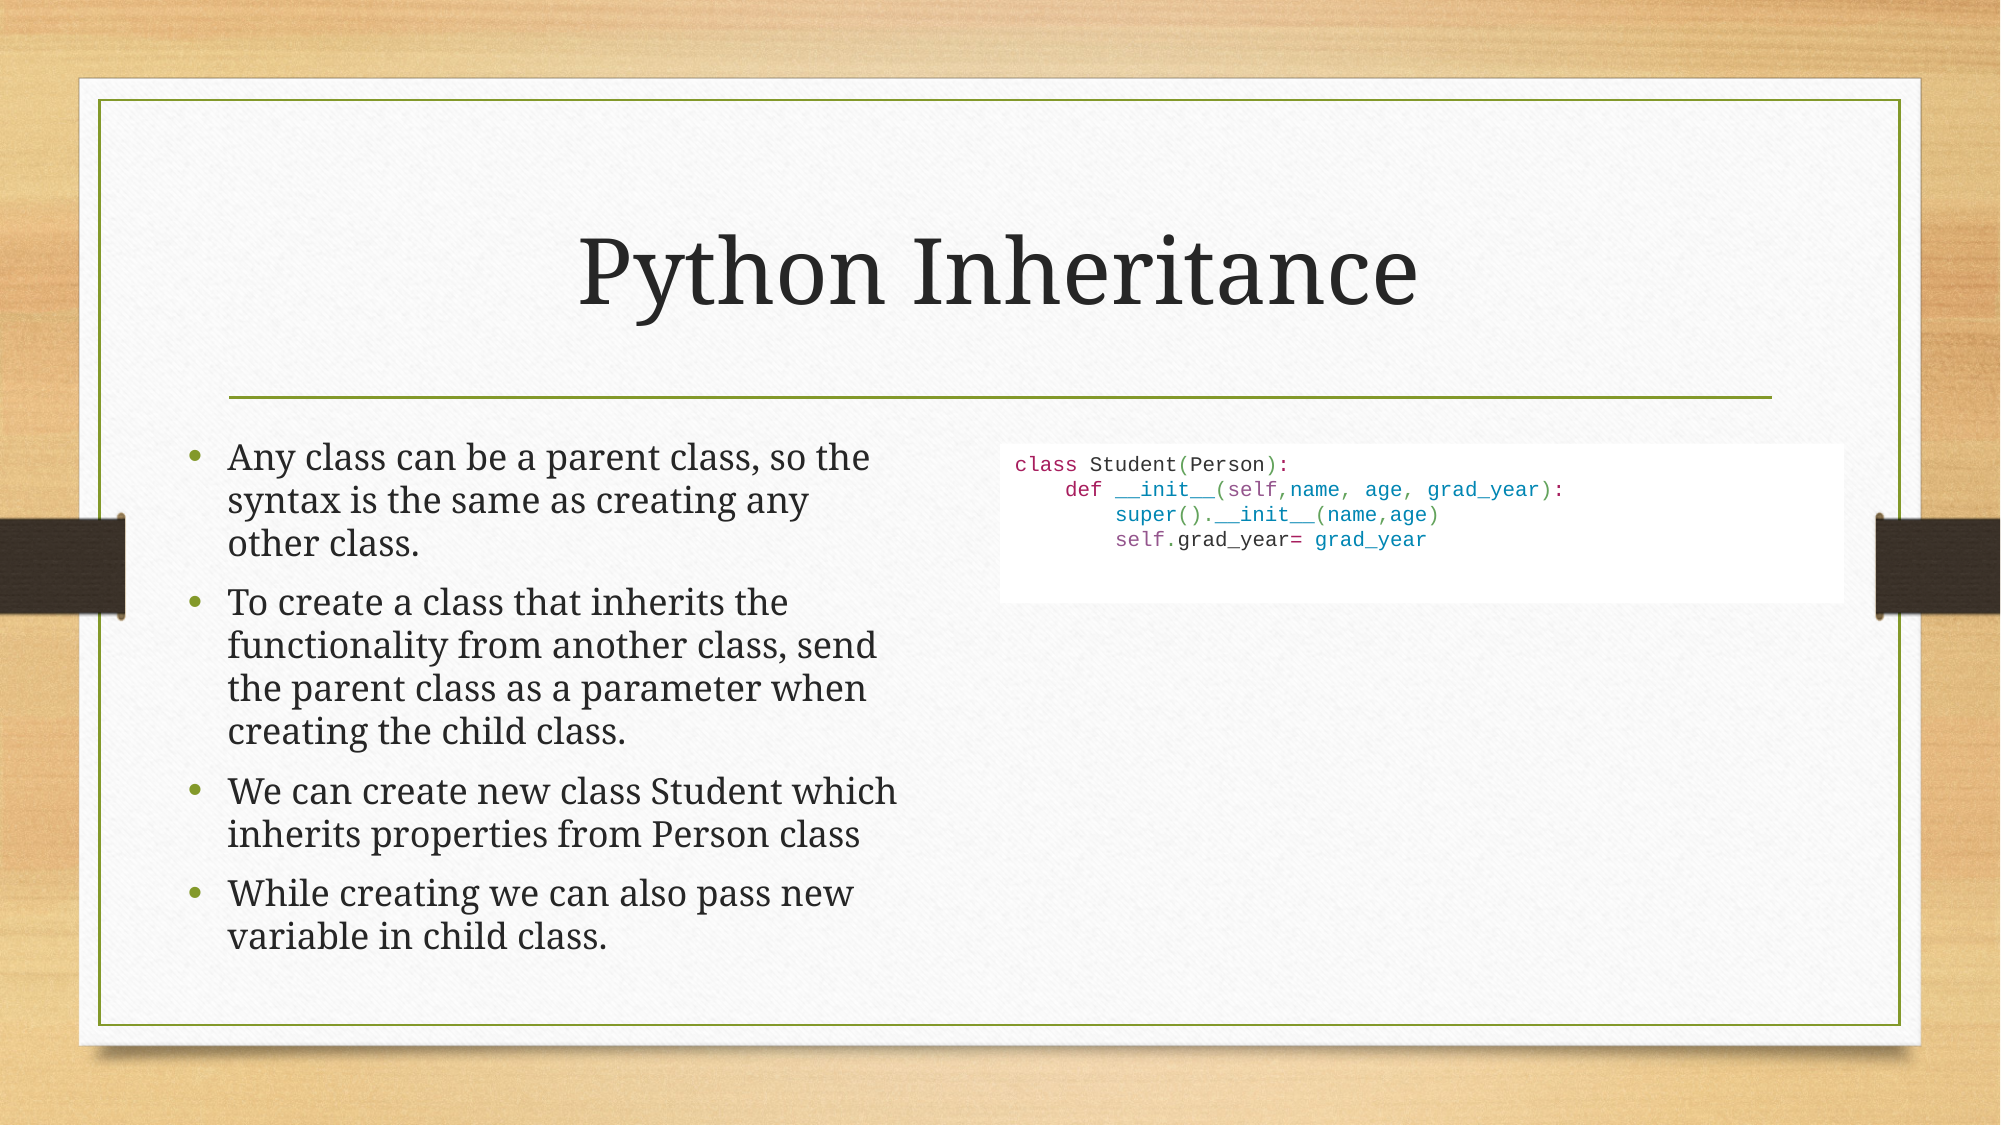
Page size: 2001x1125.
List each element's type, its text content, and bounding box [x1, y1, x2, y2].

picture [0, 0, 2001, 1125]
text_box class Student(Person): def __init__(self,name, age, grad_year): super().__init__(name,age) self.grad_year= grad_year [999, 443, 1844, 604]
list Any class can be a parent class, so the syntax is the same as creating any other class. To create a class that inherits the functionality from another class, send the parent class as a parameter when creating the child class. We can create new class Student which inherits properties from Person class While creating we can also pass new variable in child class. [172, 426, 926, 973]
title Python Inheritance [212, 161, 1788, 375]
